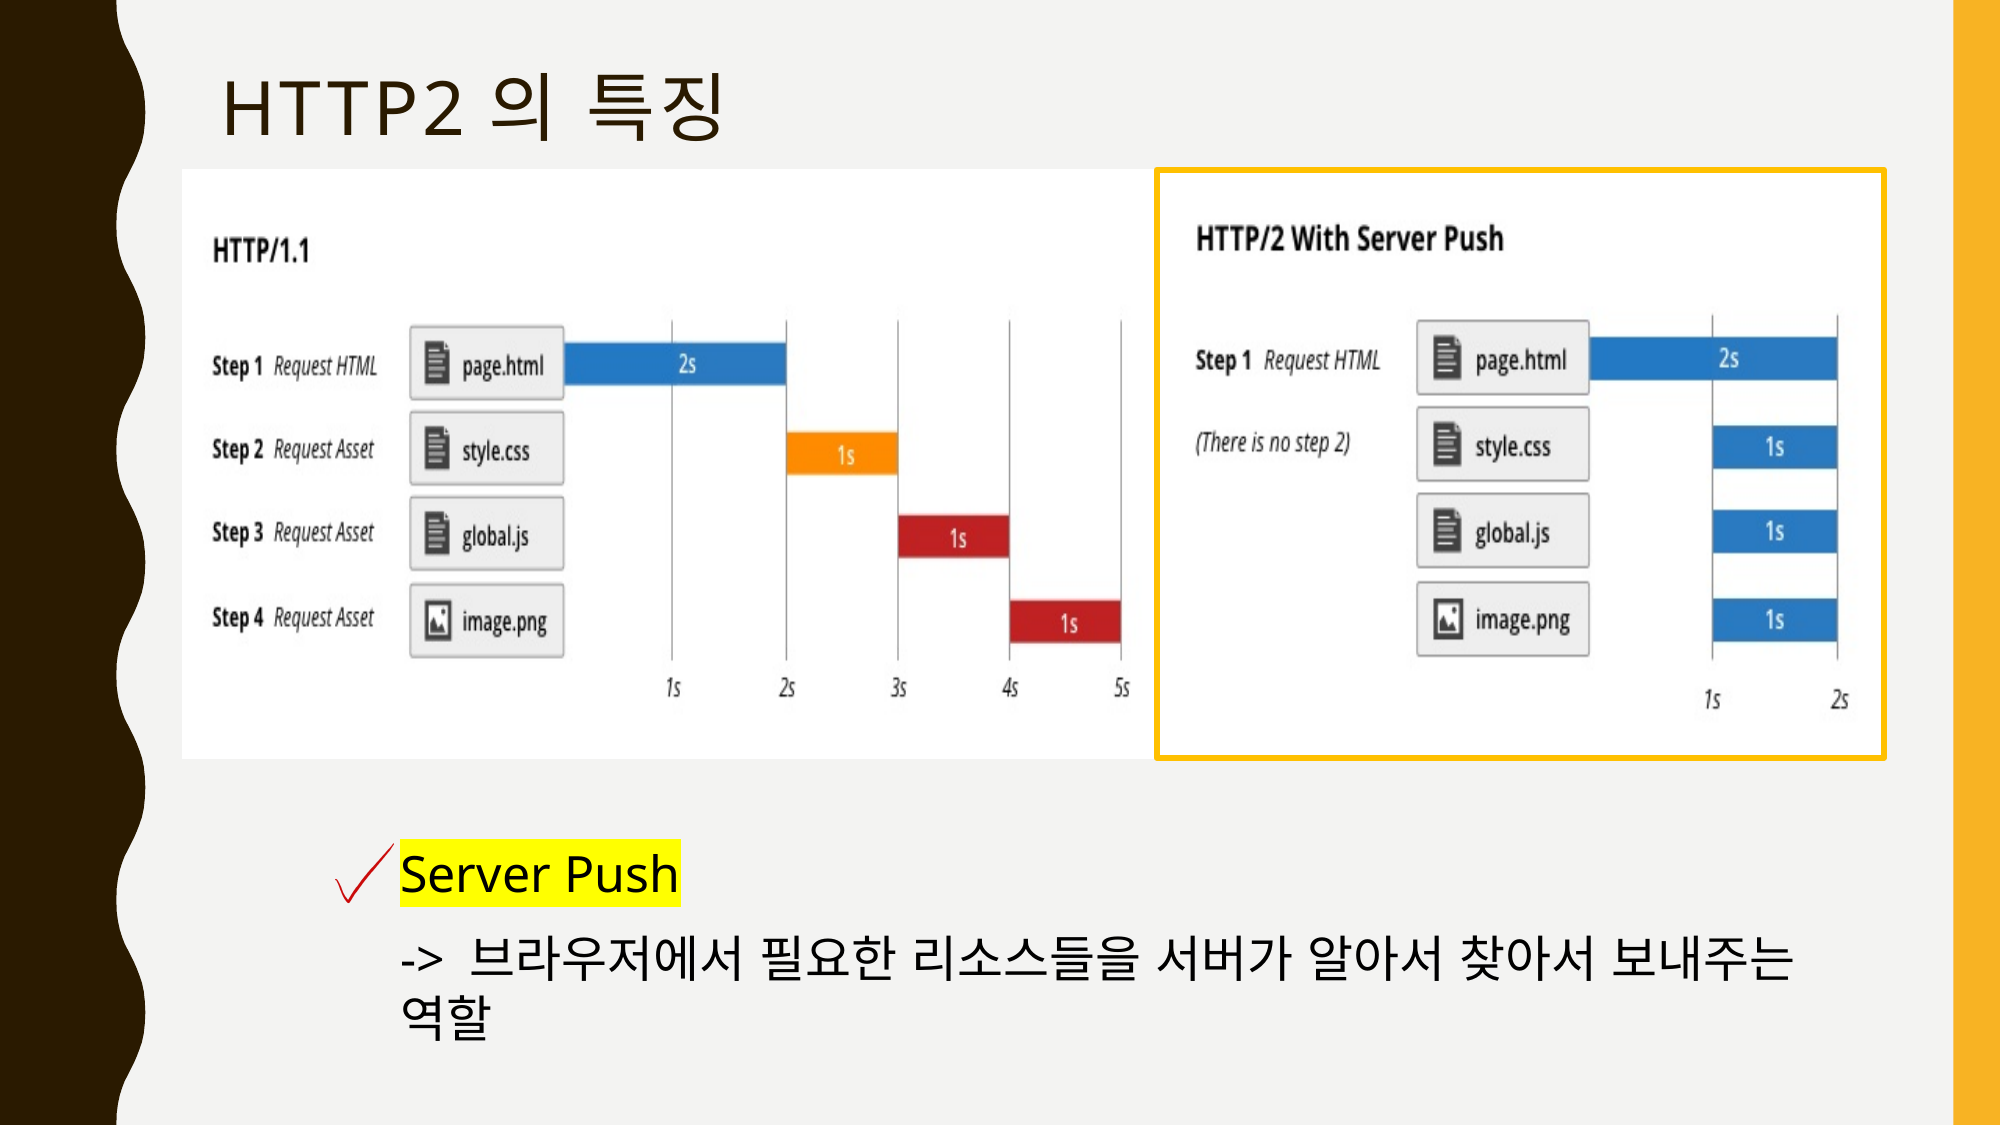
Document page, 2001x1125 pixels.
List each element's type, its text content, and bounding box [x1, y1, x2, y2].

picture [293, 828, 420, 934]
title Http2의 특징 [205, 62, 1124, 169]
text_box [1156, 169, 1885, 759]
text_box Server Push -> 브라우저에서 필요한 리소스들을 서버가 알아서 찾아서 보내주는 역할 [385, 835, 1861, 1055]
picture [182, 169, 1156, 759]
